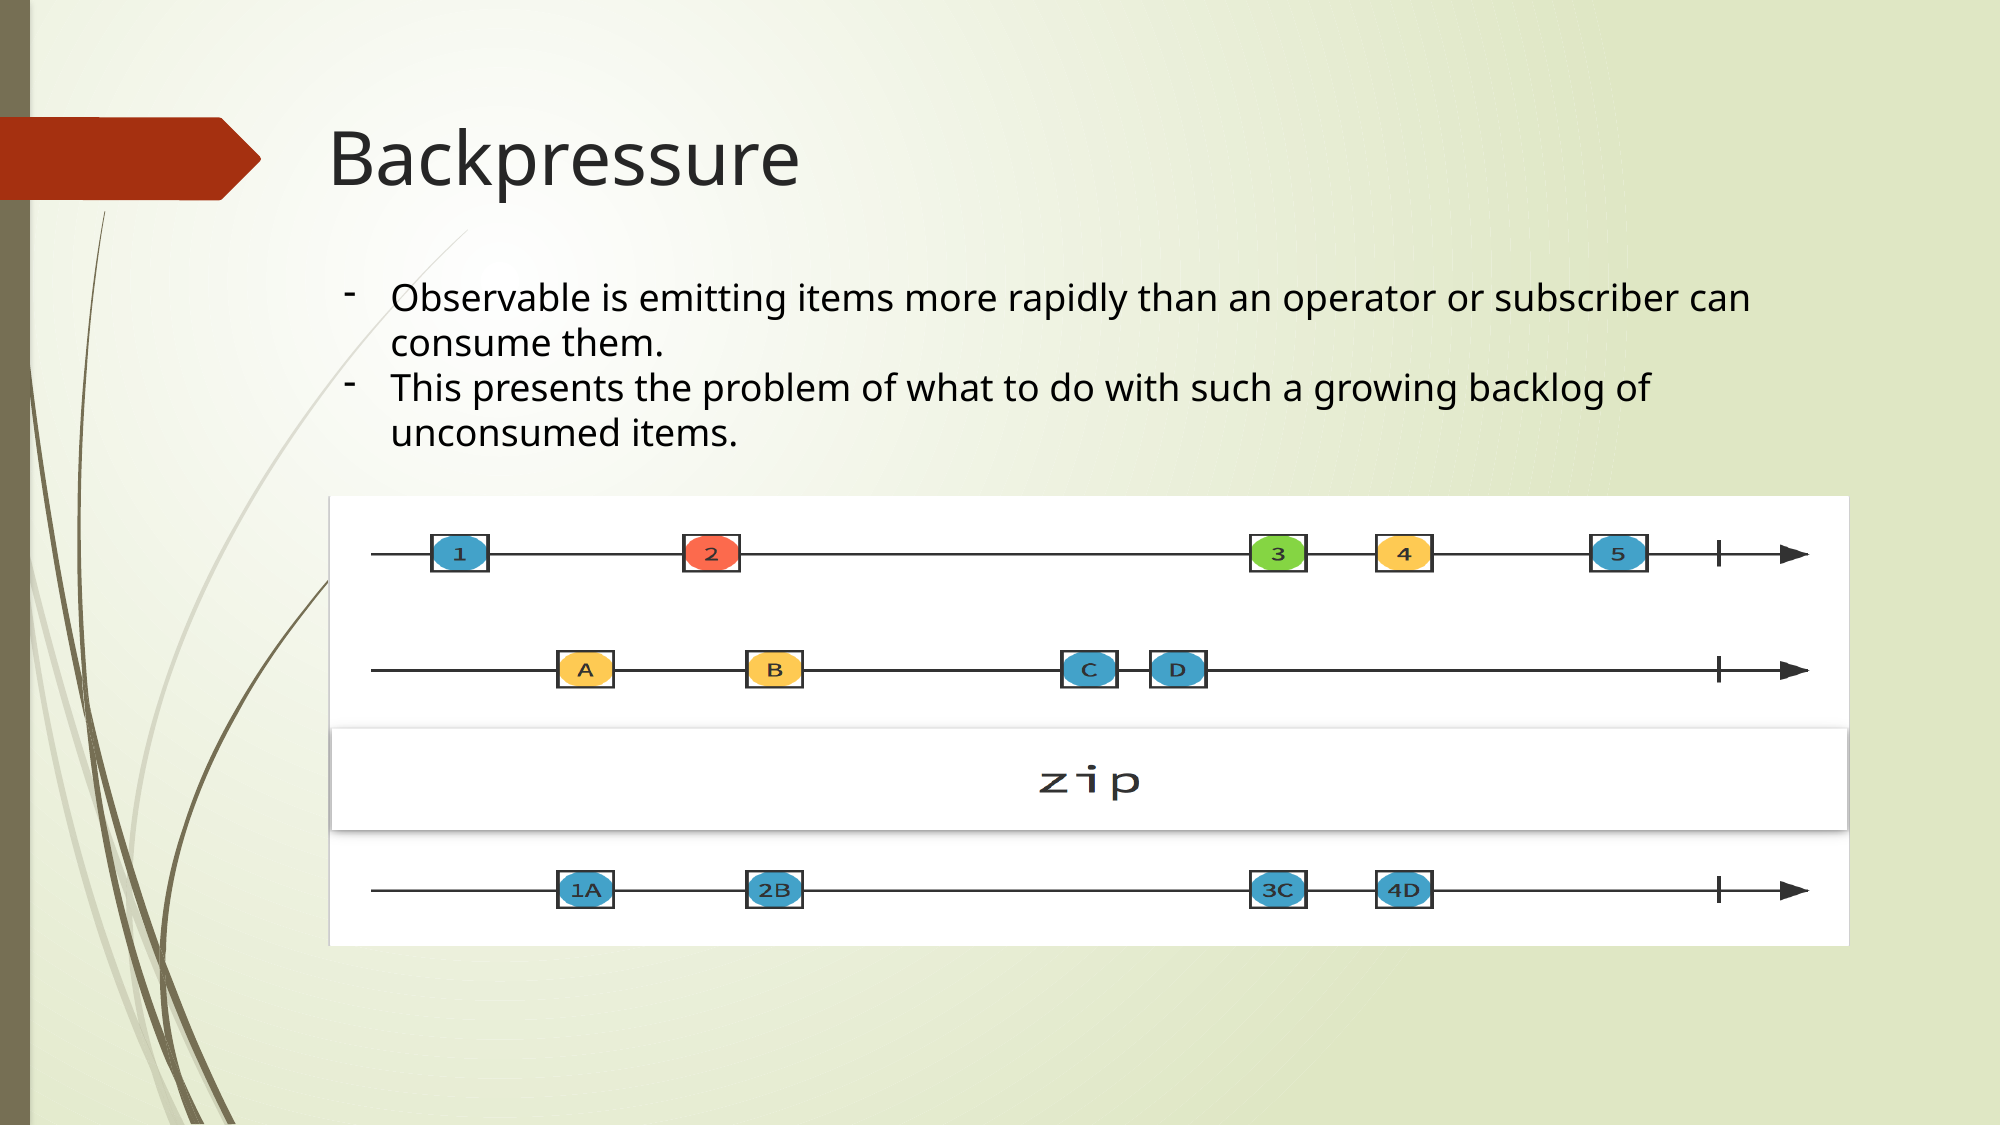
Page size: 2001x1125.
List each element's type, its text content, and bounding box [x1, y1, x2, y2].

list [328, 496, 1850, 946]
title Backpressure [312, 102, 1888, 253]
text_box Observable is emitting items more rapidly than an operator or subscriber can consume them. This presents the problem of what to do with such a growing backlog of unconsumed items. [328, 266, 1888, 462]
